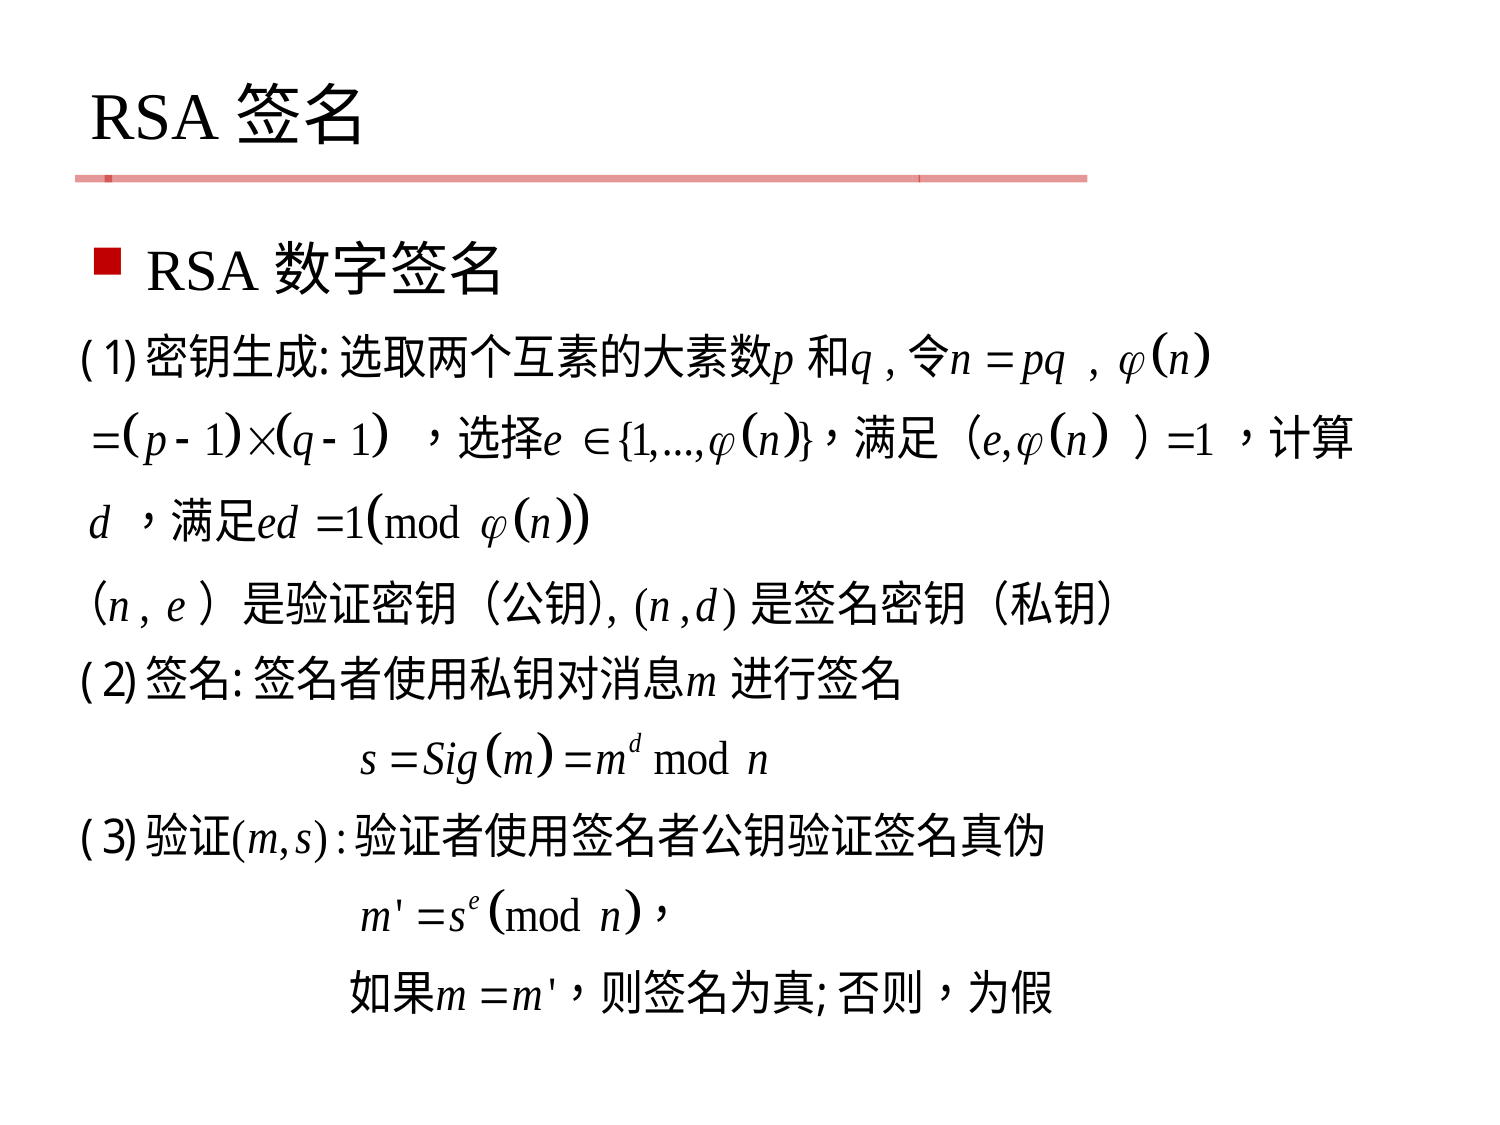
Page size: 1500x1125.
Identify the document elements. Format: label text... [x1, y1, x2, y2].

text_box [82, 325, 1362, 1028]
title RSA签名 [75, 62, 1425, 163]
list RSA数字签名 [75, 224, 1425, 973]
